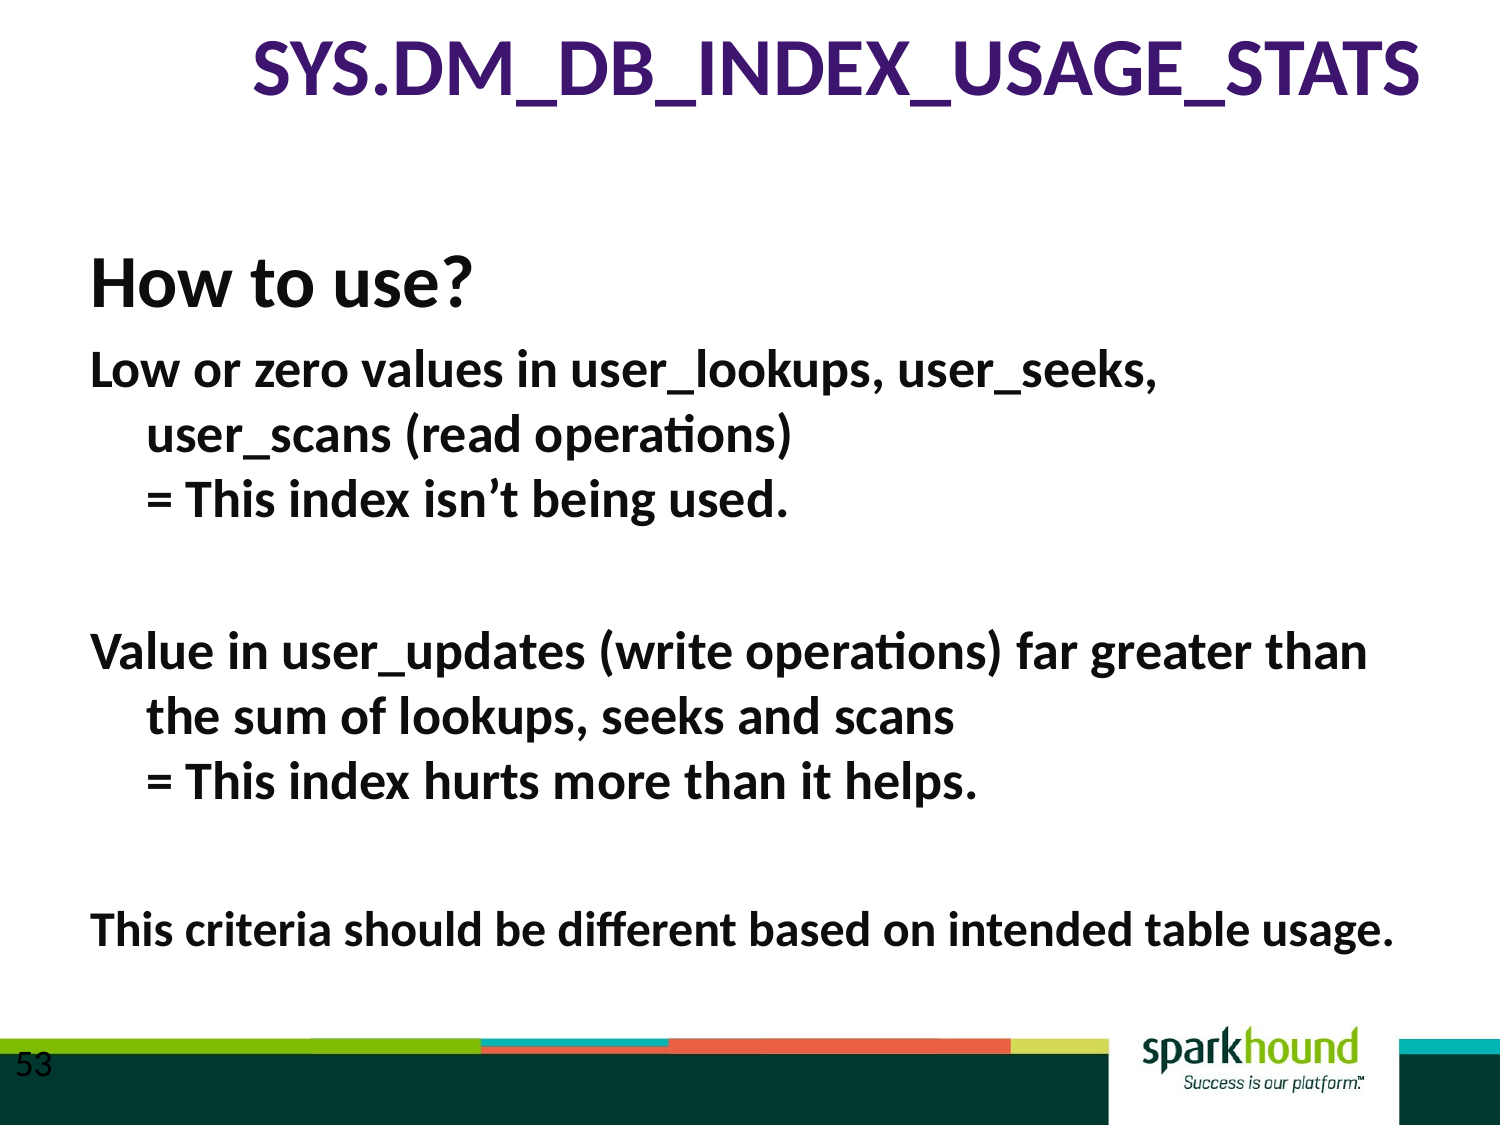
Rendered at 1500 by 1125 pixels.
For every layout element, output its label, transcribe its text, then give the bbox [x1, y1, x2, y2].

title sys.dm_db_index_usage_stats [237, 0, 1438, 125]
list How to use? Low or zero values in user_lookups, user_seeks, user_scans (read operations) = This index isn’t being used. Value in user_updates (write operations) far greater than the sum of lookups, seeks and scans = This index hurts more than it helps. This criteria should be different based on intended table usage. [75, 224, 1425, 988]
picture [0, 1023, 1500, 1125]
slide_number 53 [0, 1031, 87, 1092]
